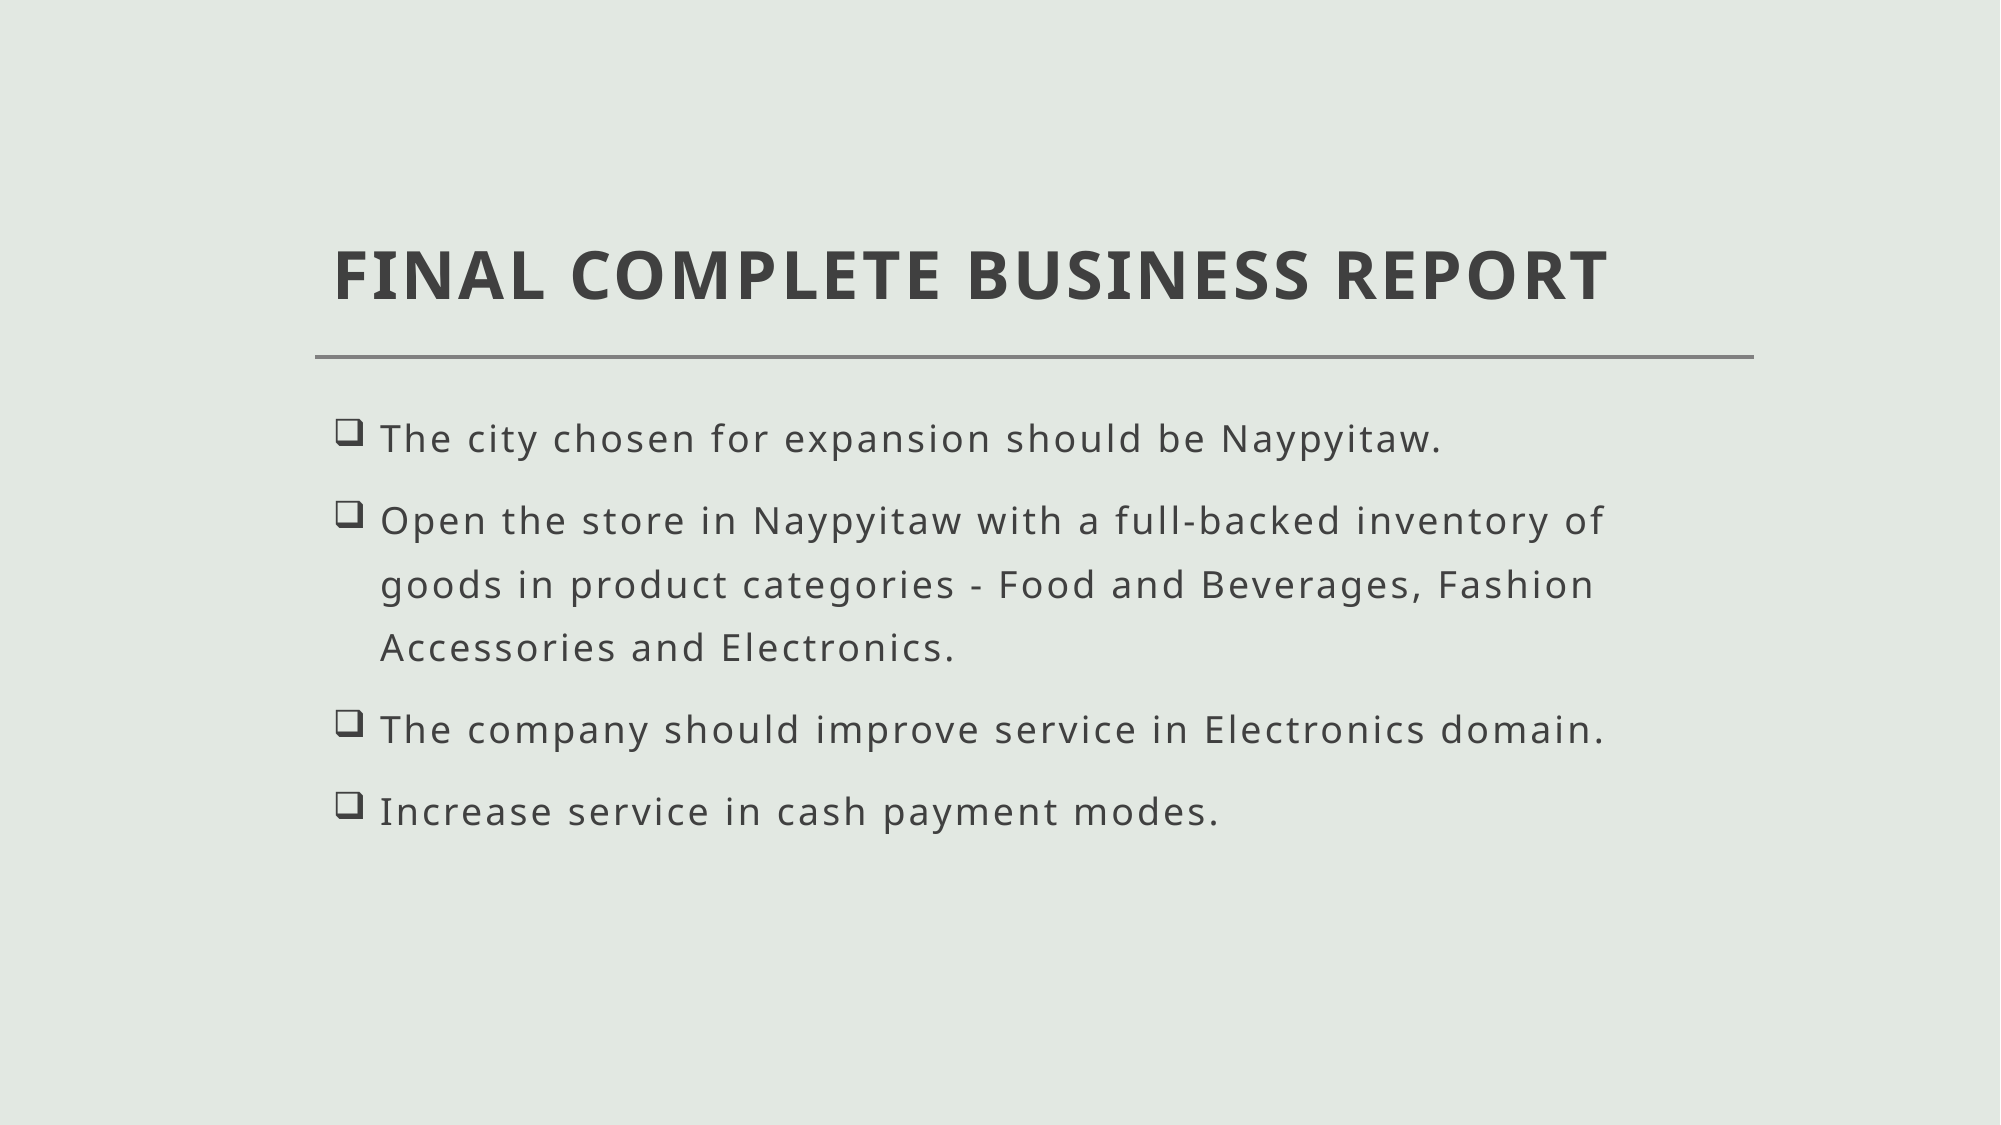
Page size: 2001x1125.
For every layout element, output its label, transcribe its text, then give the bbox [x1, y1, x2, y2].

list The city chosen for expansion should be Naypyitaw. Open the store in Naypyitaw with a full-backed inventory of goods in product categories - Food and Beverages, Fashion Accessories and Electronics. The company should improve service in Electronics domain. Increase service in cash payment modes. [315, 379, 1754, 979]
title FINAL COMPLETE BUSINESS REPORT [315, 187, 1754, 379]
